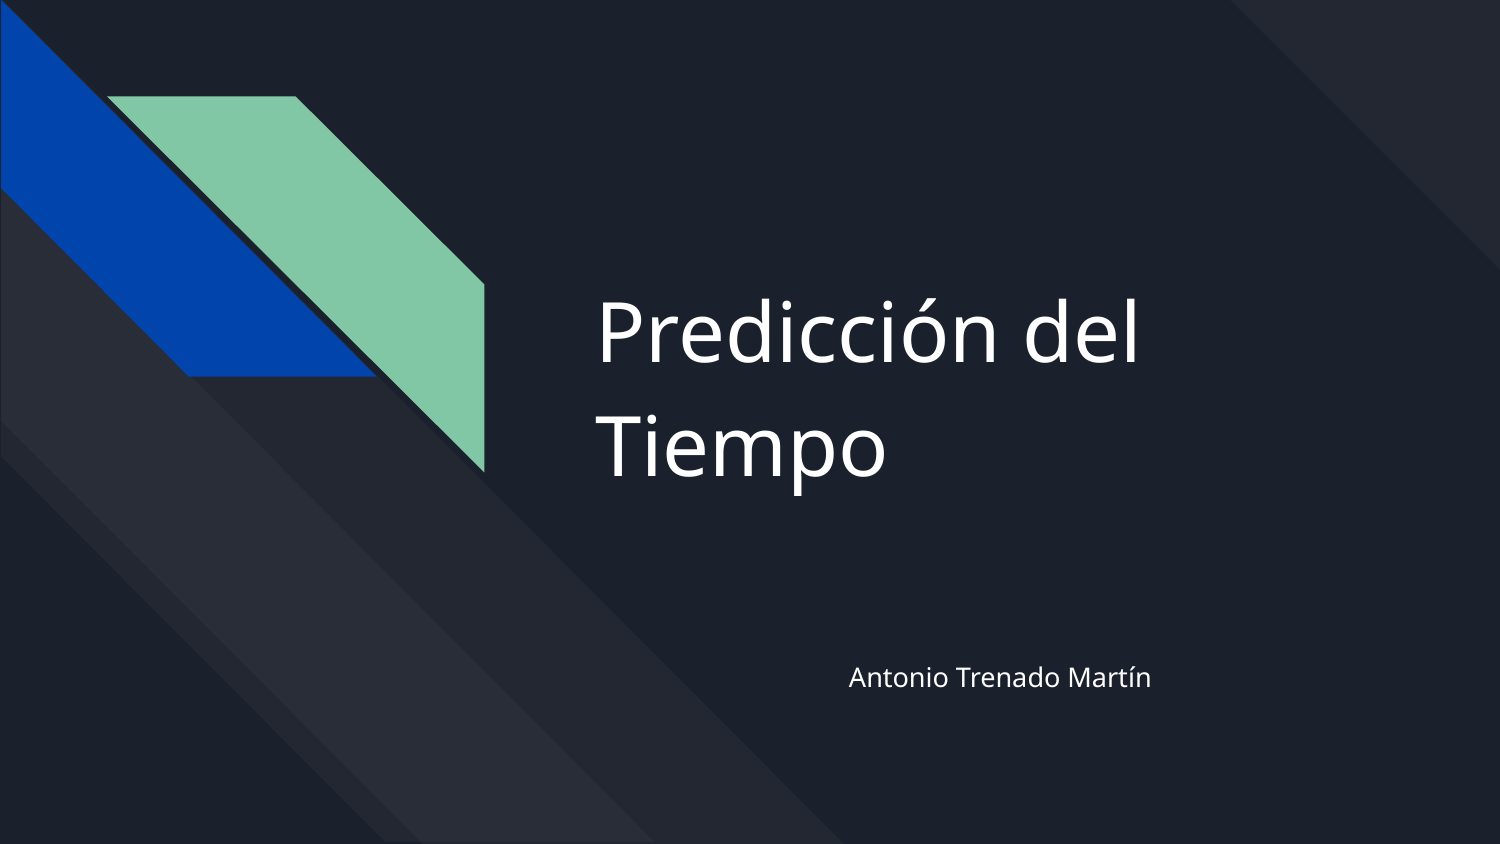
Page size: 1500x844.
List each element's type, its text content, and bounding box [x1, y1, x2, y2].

title Predicción del Tiempo [580, 258, 1404, 518]
subtitle Antonio Trenado Martín [833, 643, 1404, 744]
